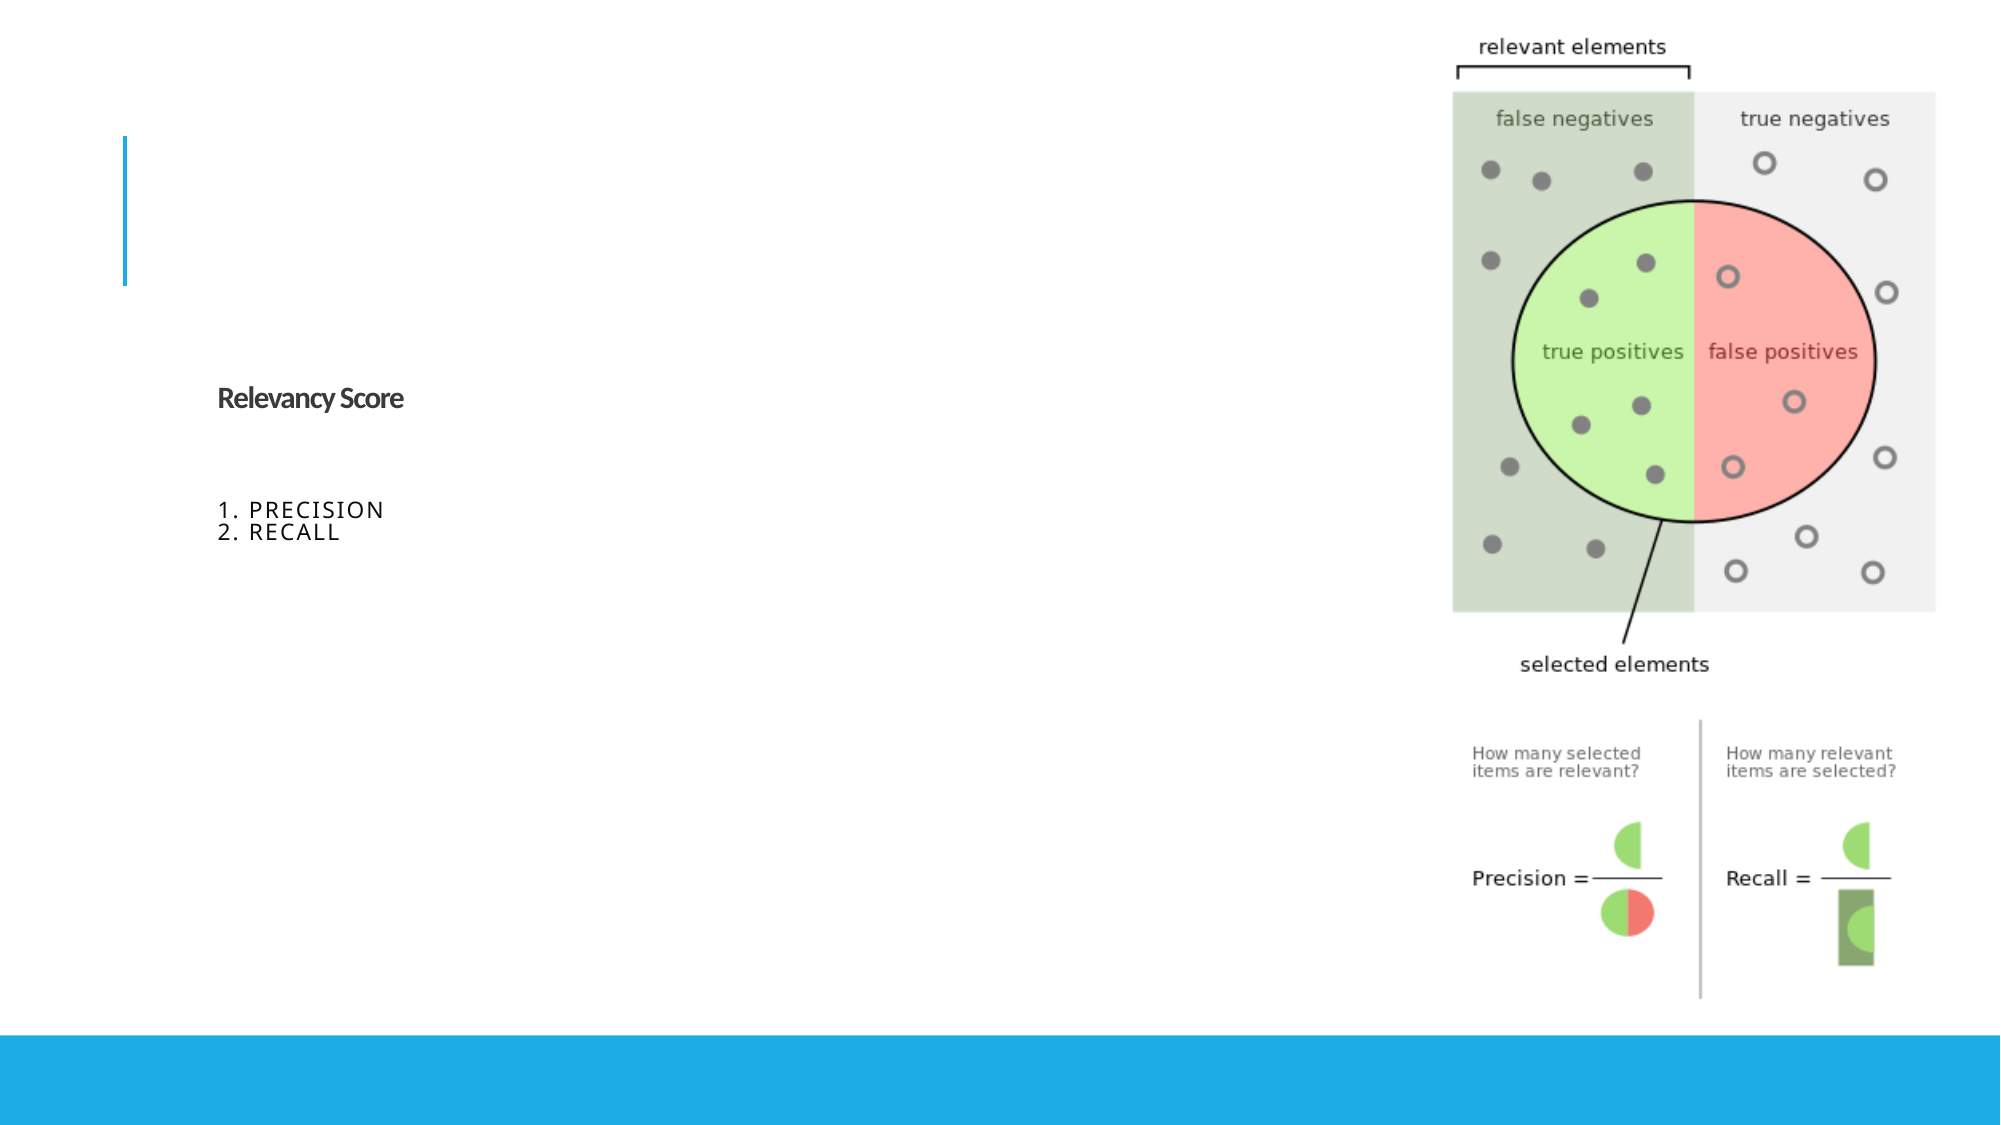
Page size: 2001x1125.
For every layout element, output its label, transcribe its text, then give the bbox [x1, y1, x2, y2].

title Relevancy Score 1. Precision 2. Recall [202, 376, 1408, 623]
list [1415, 16, 1974, 1031]
